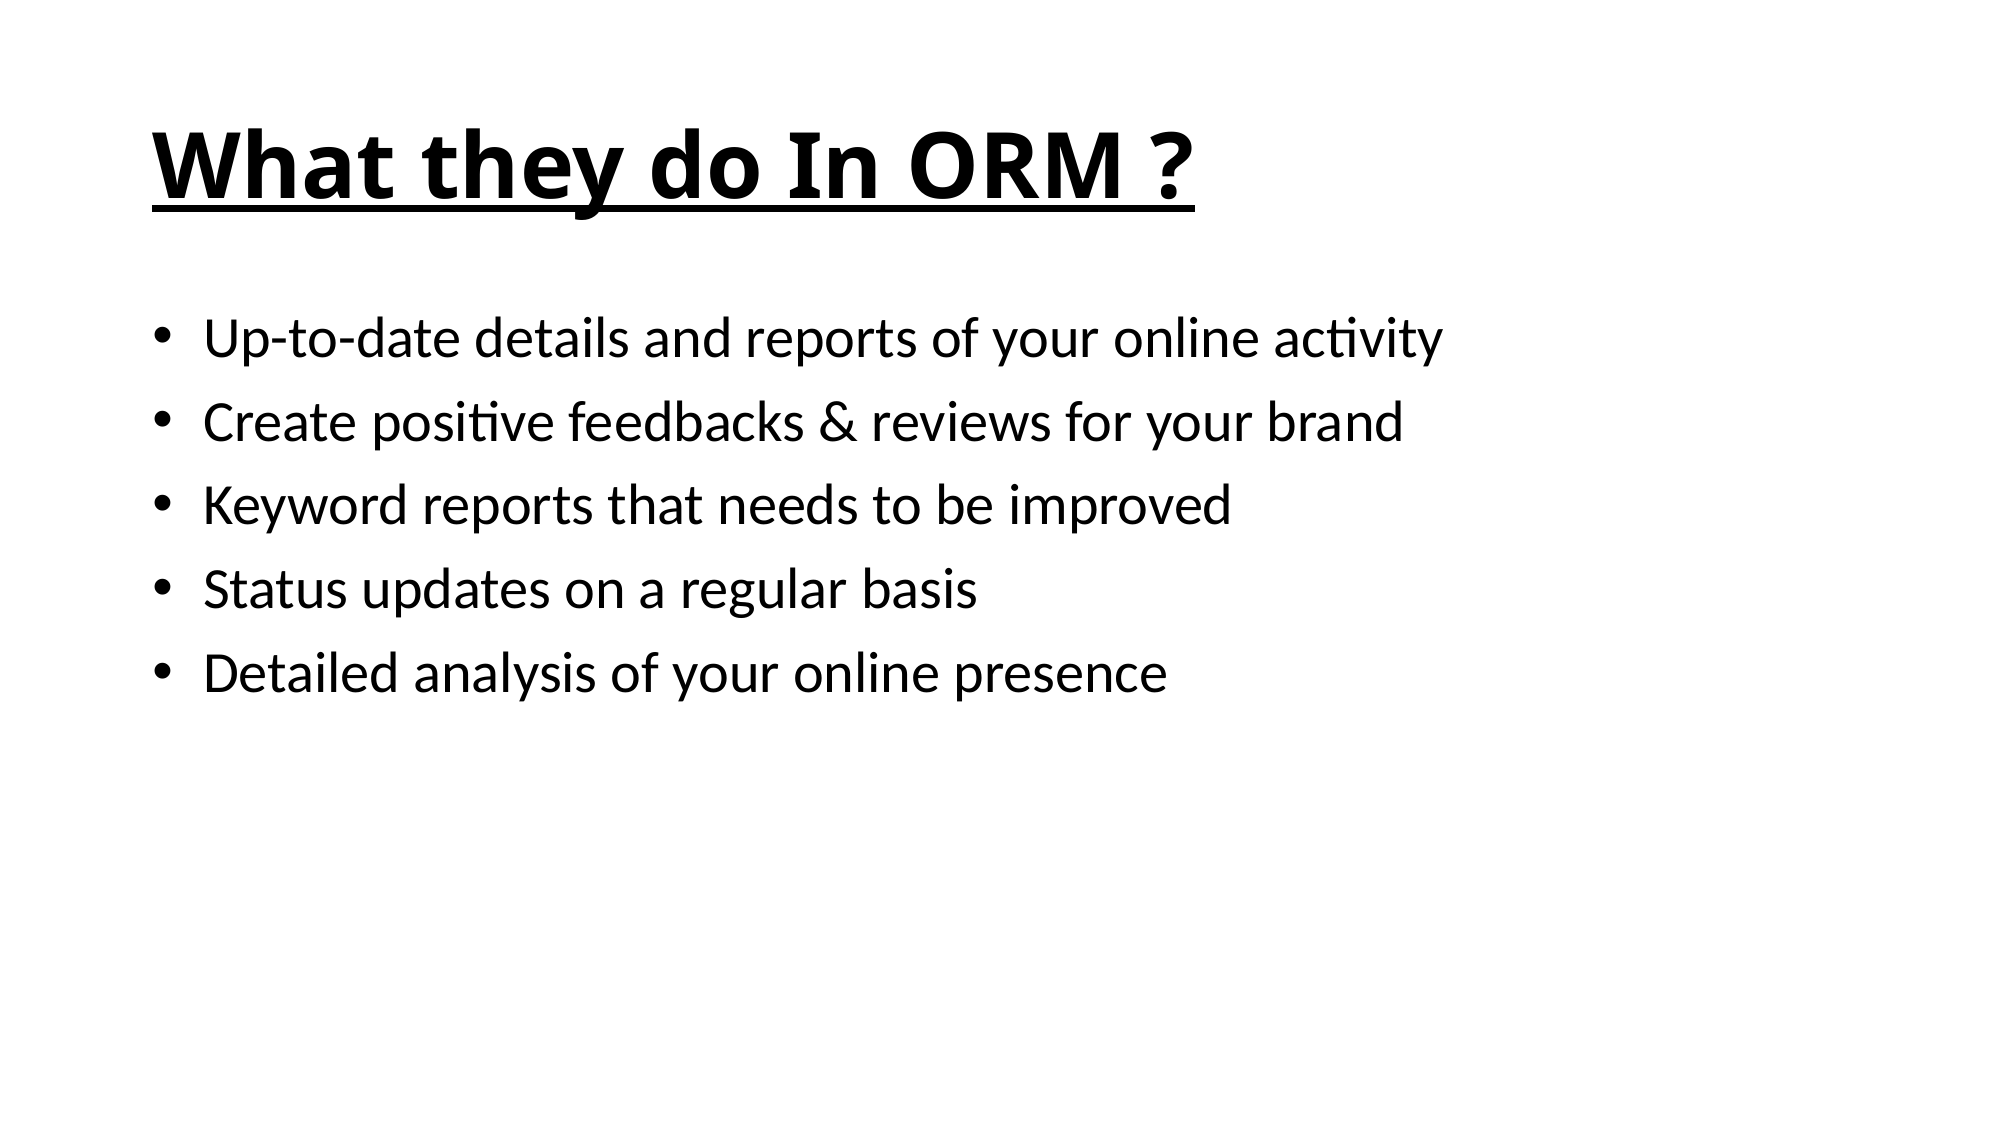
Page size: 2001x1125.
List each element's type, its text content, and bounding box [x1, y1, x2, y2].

list Up-to-date details and reports of your online activity Create positive feedbacks & reviews for your brand Keyword reports that needs to be improved Status updates on a regular basis Detailed analysis of your online presence [137, 299, 1863, 1014]
title What they do In ORM ? [137, 59, 1863, 278]
